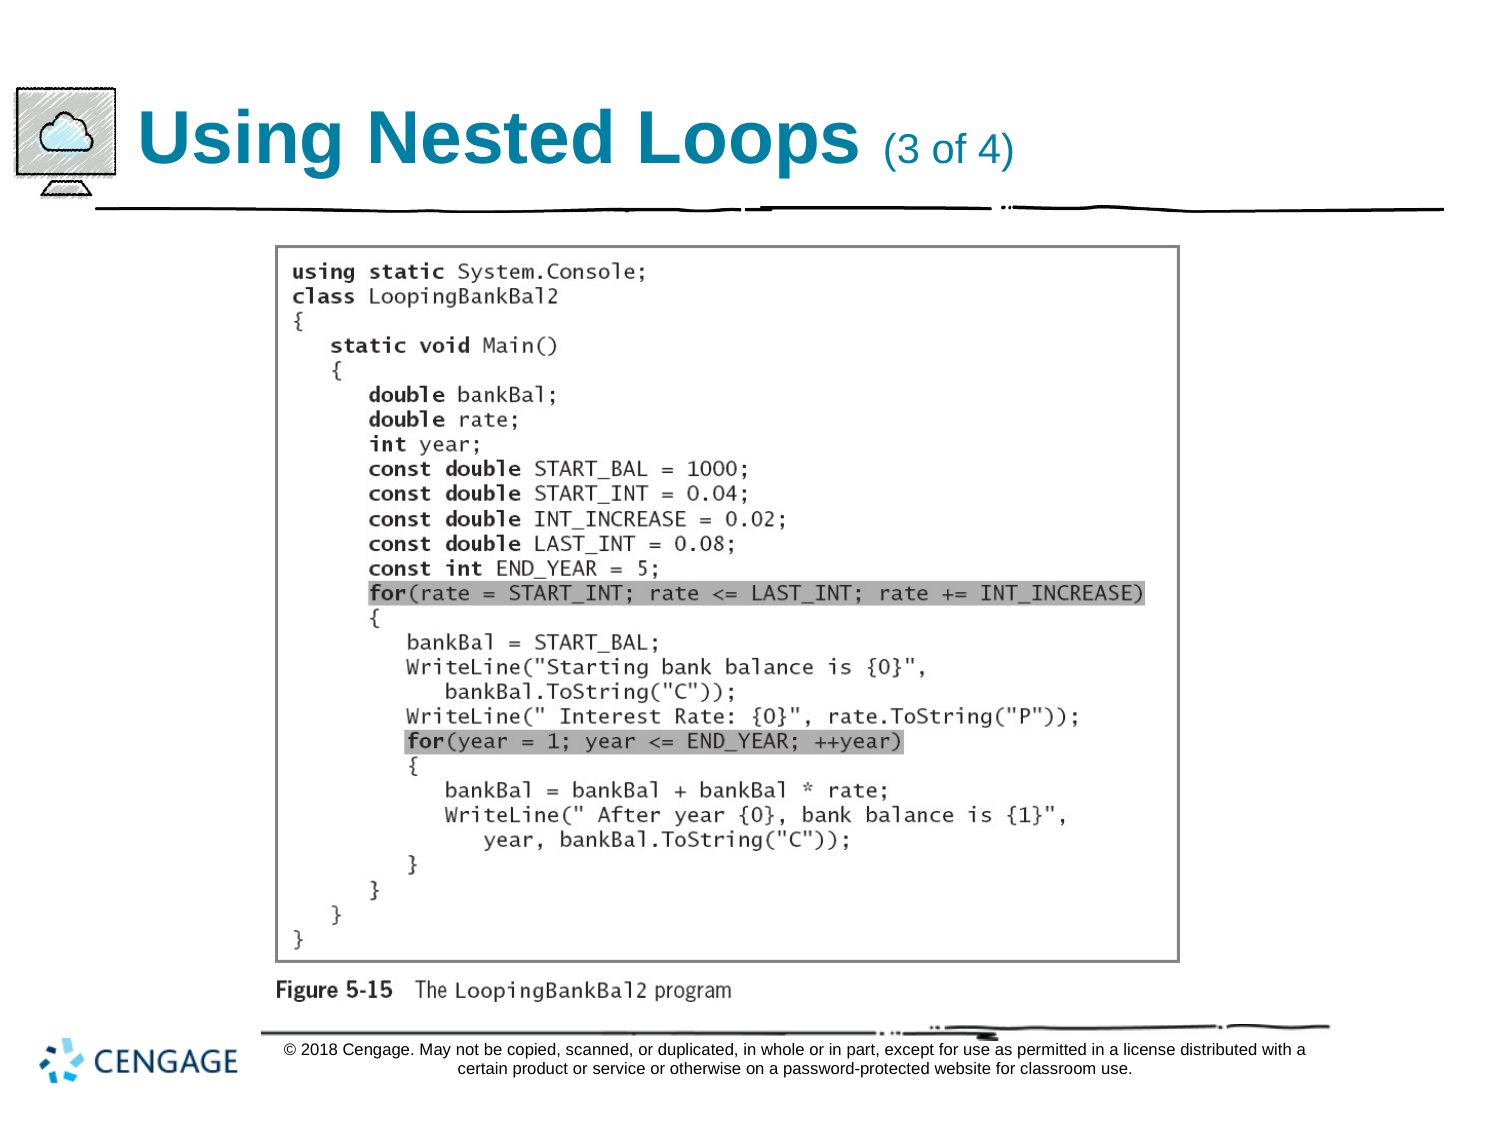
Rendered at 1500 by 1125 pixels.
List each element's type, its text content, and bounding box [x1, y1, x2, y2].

picture [95, 205, 1444, 213]
picture [13, 86, 117, 201]
picture [274, 245, 1180, 1002]
list © 2018 Cengage. May not be copied, scanned, or duplicated, in whole or in part, except for use as permitted in a license distributed with a certain product or service or otherwise on a password-protected website for classroom use. [261, 1040, 1331, 1089]
picture [19, 1024, 250, 1096]
picture [261, 1024, 1331, 1040]
title Using Nested Loops (3 of 4) [137, 87, 1388, 179]
